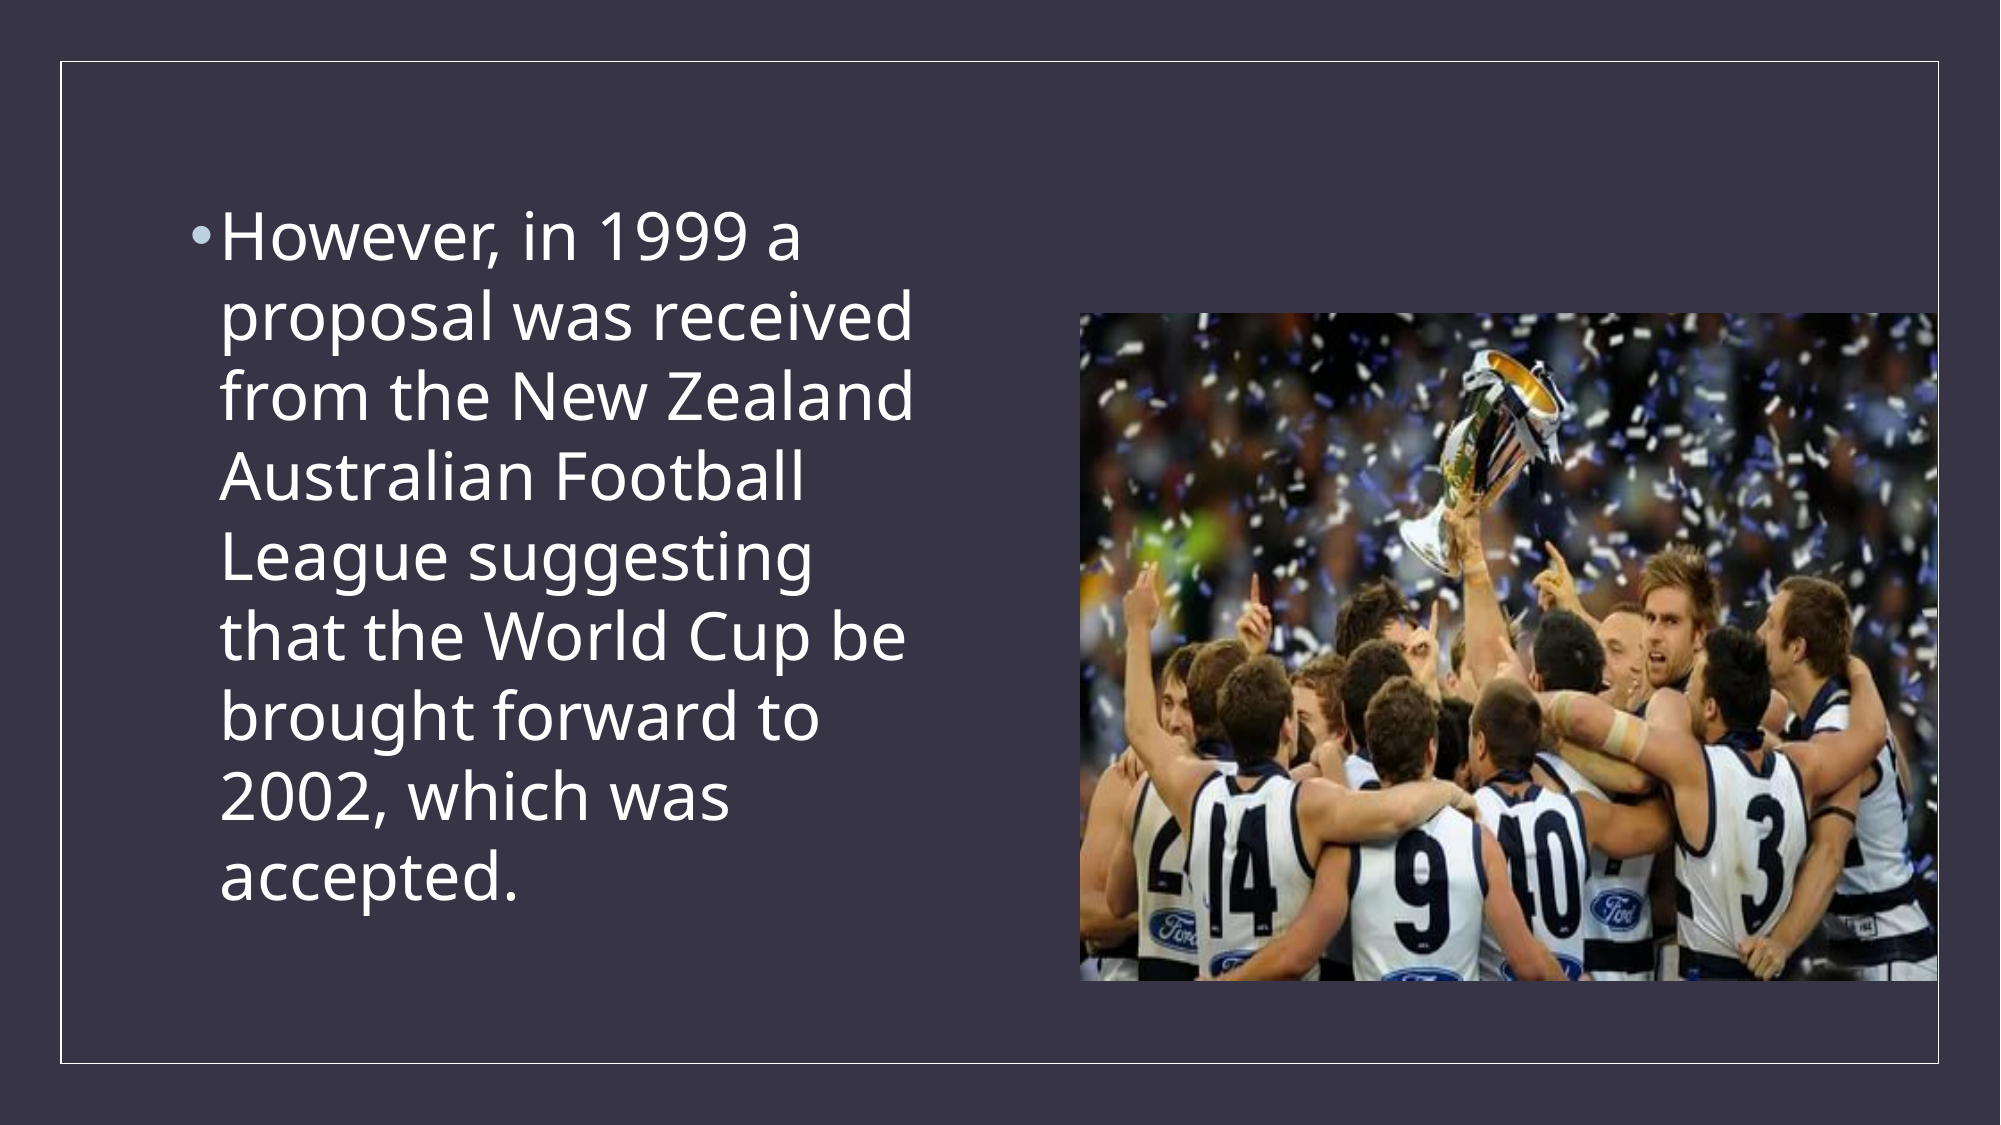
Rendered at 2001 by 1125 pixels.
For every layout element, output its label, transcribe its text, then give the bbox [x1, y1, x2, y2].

list However, in 1999 a proposal was received from the New Zealand Australian Football League suggesting that the World Cup be brought forward to 2002, which was accepted. [174, 186, 955, 960]
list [1080, 313, 1937, 981]
